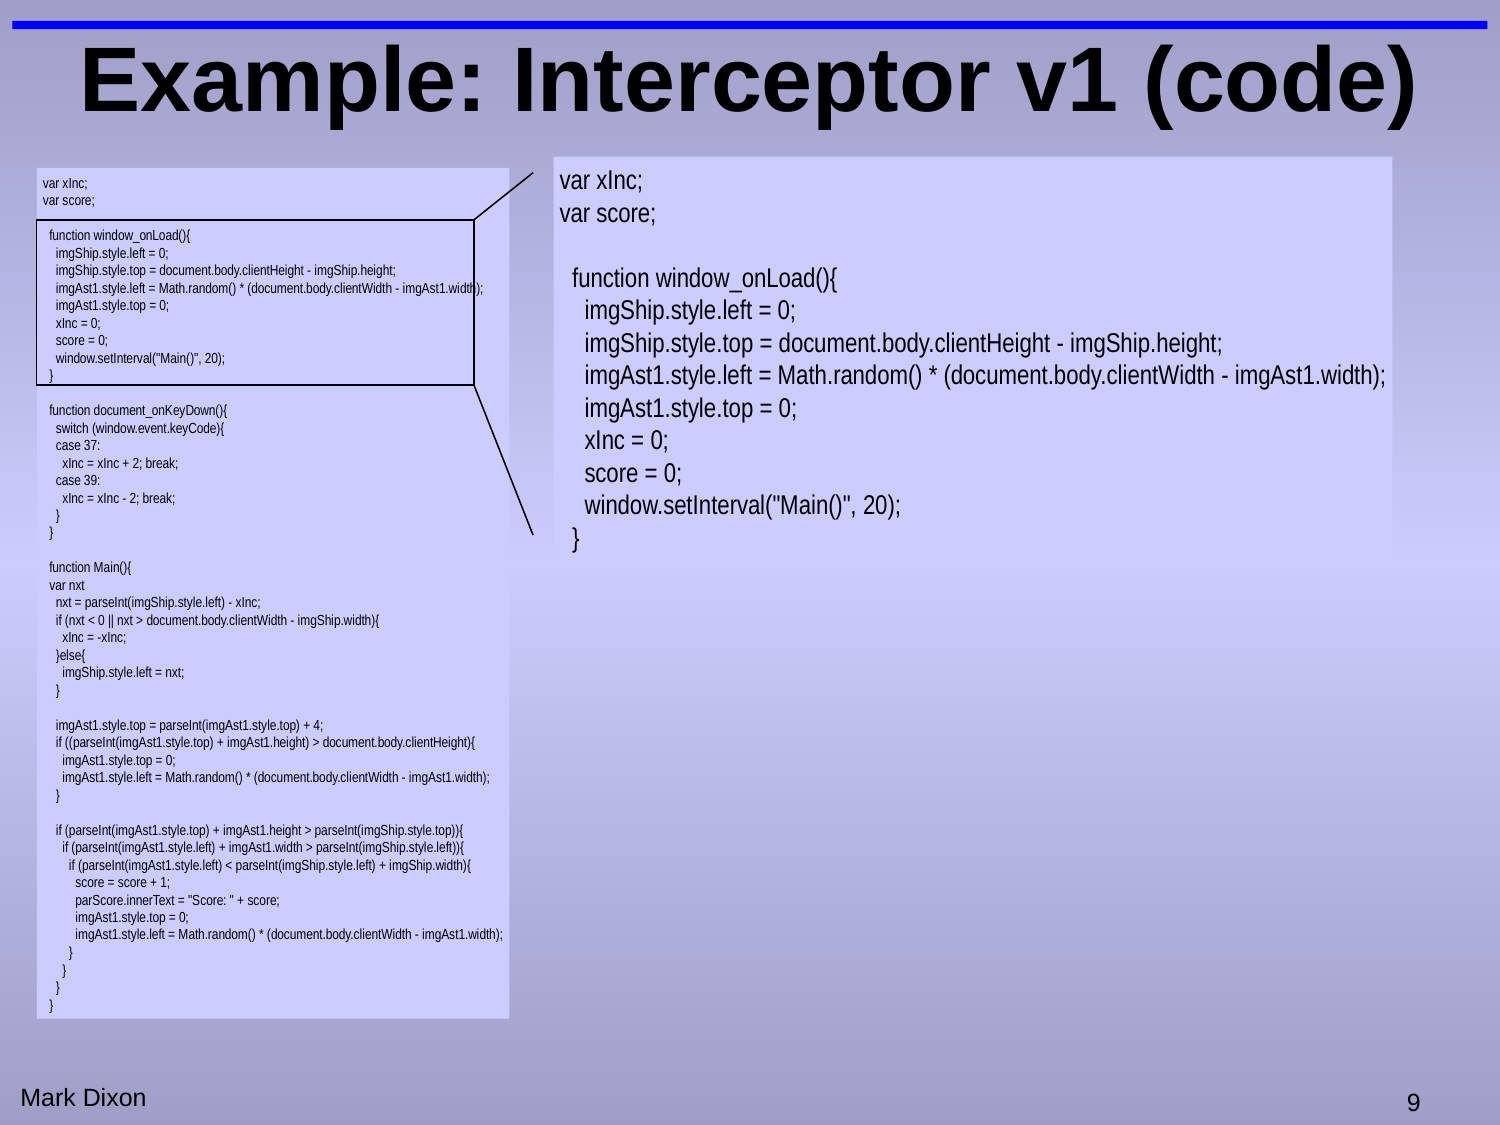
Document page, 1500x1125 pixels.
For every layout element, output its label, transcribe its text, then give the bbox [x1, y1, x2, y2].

text_box var xInc; var score; function window_onLoad(){ imgShip.style.left = 0; imgShip.style.top = document.body.clientHeight - imgShip.height; imgAst1.style.left = Math.random() * (document.body.clientWidth - imgAst1.width); imgAst1.style.top = 0; xInc = 0; score = 0; window.setInterval("Main()", 20); } [553, 156, 1393, 559]
text_box [36, 219, 474, 386]
title Example: Interceptor v1 (code) [0, 0, 1500, 150]
text_box var xInc; var score; function window_onLoad(){ imgShip.style.left = 0; imgShip.style.top = document.body.clientHeight - imgShip.height; imgAst1.style.left = Math.random() * (document.body.clientWidth - imgAst1.width); imgAst1.style.top = 0; xInc = 0; score = 0; window.setInterval("Main()", 20); } function document_onKeyDown(){ switch (window.event.keyCode){ case 37: xInc = xInc + 2; break; case 39: xInc = xInc - 2; break; } } function Main(){ var nxt nxt = parseInt(imgShip.style.left) - xInc; if (nxt < 0 || nxt > document.body.clientWidth - imgShip.width){ xInc = -xInc; }else{ imgShip.style.left = nxt; } imgAst1.style.top = parseInt(imgAst1.style.top) + 4; if ((parseInt(imgAst1.style.top) + imgAst1.height) > document.body.clientHeight){ imgAst1.style.top = 0; imgAst1.style.left = Math.random() * (document.body.clientWidth - imgAst1.width); } if (parseInt(imgAst1.style.top) + imgAst1.height > parseInt(imgShip.style.top)){ if (parseInt(imgAst1.style.left) + imgAst1.width > parseInt(imgShip.style.left)){ if (parseInt(imgAst1.style.left) < parseInt(imgShip.style.left) + imgShip.width){ score = score + 1; parScore.innerText = "Score: " + score; imgAst1.style.top = 0; imgAst1.style.left = Math.random() * (document.body.clientWidth - imgAst1.width); } } } } [36, 167, 510, 1019]
